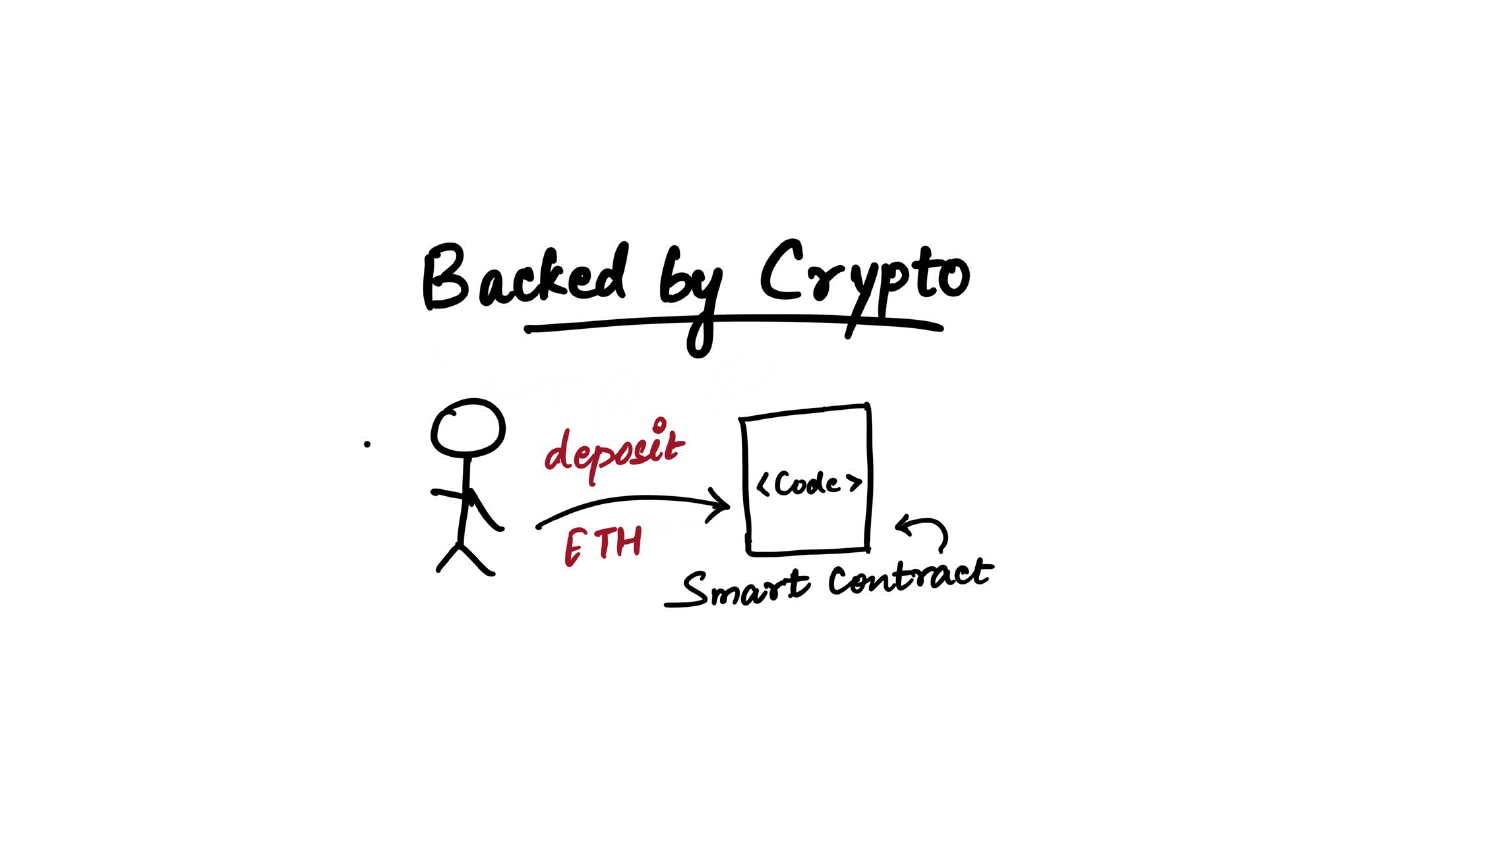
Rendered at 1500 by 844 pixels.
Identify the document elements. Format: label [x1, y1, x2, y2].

picture [328, 127, 1172, 716]
